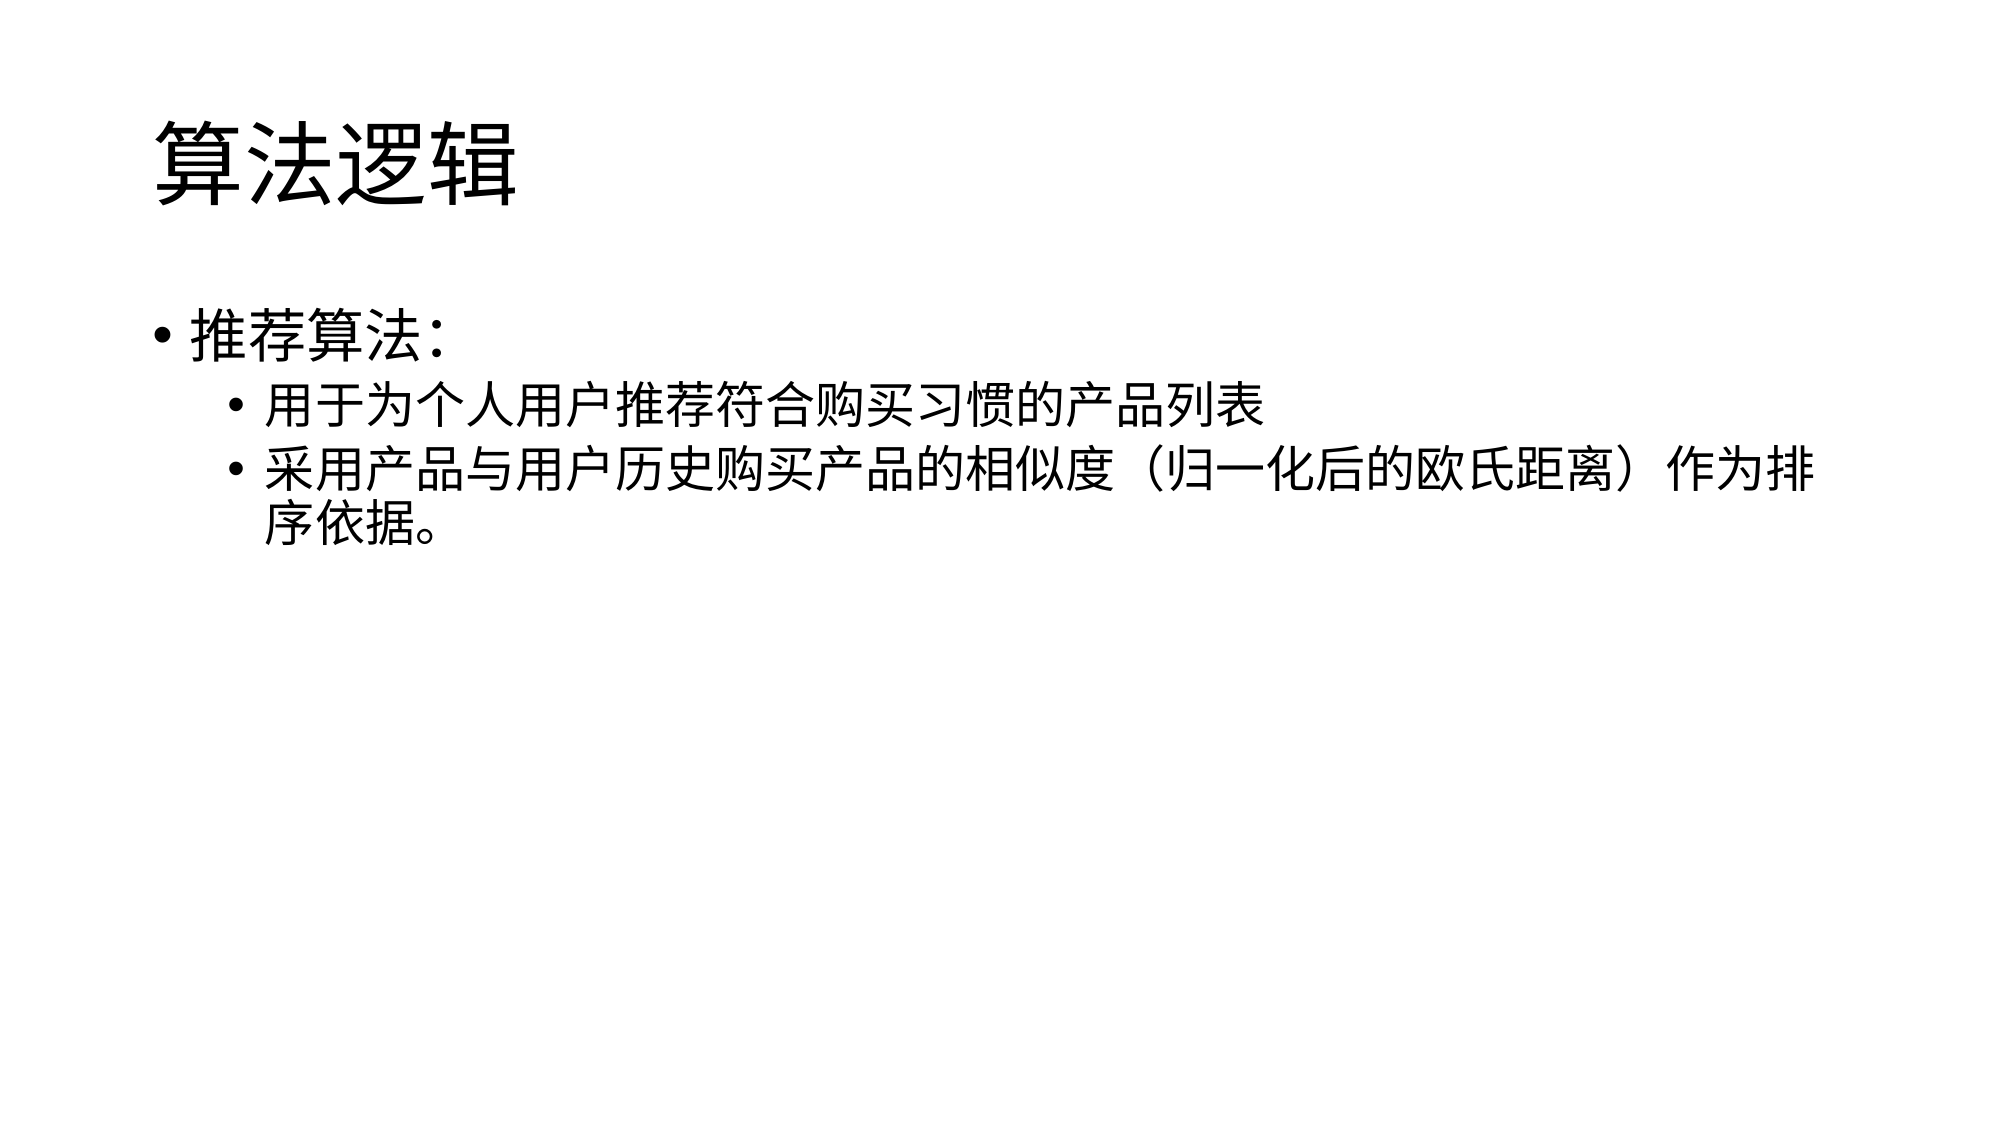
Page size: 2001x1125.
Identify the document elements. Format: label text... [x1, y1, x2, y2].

list 推荐算法： 用于为个人用户推荐符合购买习惯的产品列表 采用产品与用户历史购买产品的相似度（归一化后的欧氏距离）作为排序依据。 [137, 299, 1863, 1014]
title 算法逻辑 [137, 59, 1863, 278]
